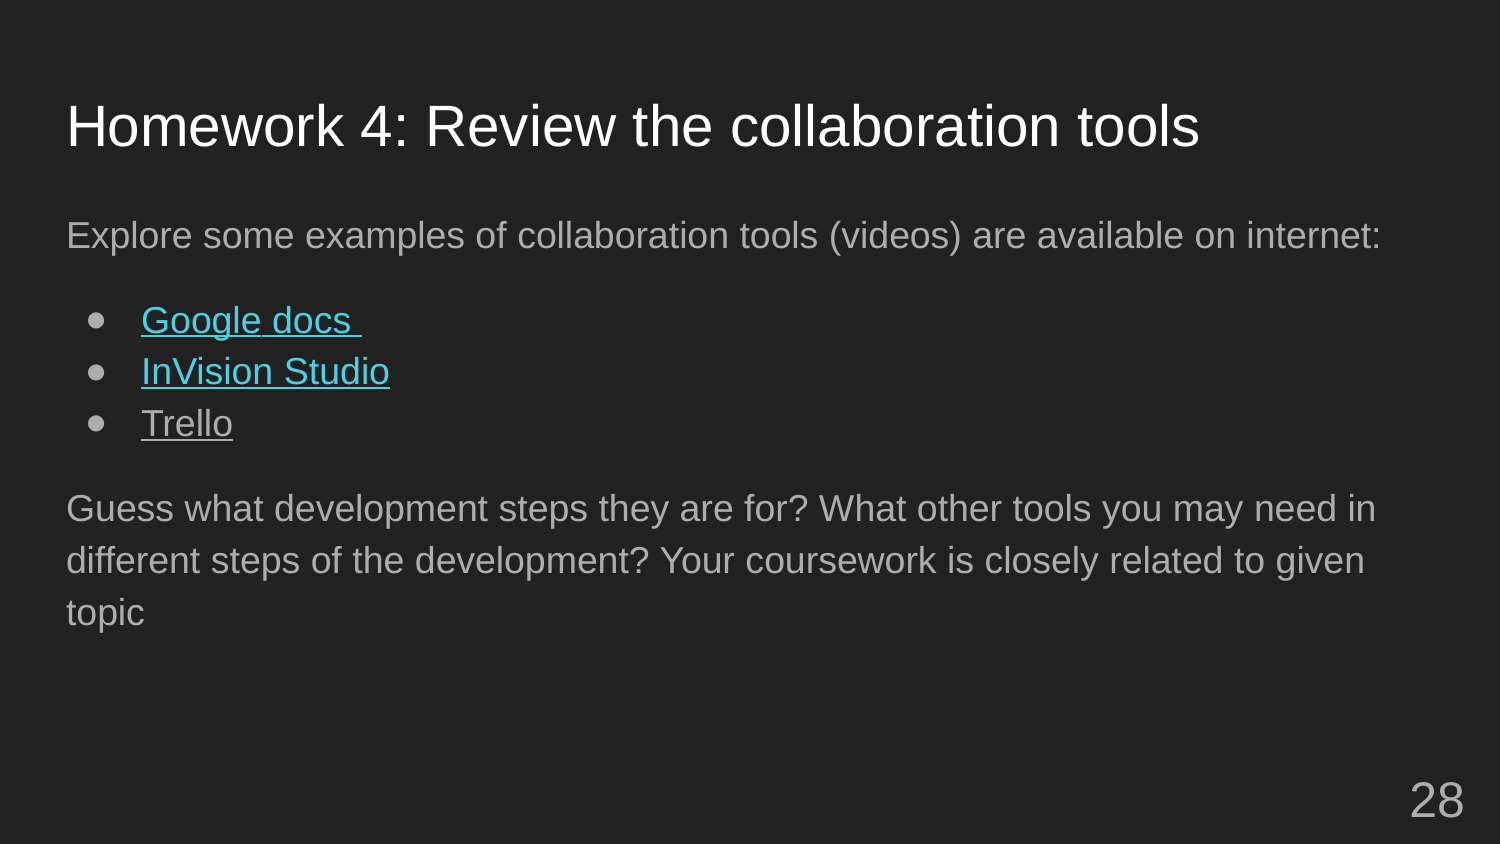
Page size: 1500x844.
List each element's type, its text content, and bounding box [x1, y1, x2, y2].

slide_number ‹#› [1389, 764, 1480, 830]
title Homework 4: Review the collaboration tools [51, 72, 1449, 167]
list Explore some examples of collaboration tools (videos) are available on internet: Google docs InVision Studio Trello Guess what development steps they are for? What other tools you may need in different steps of the development? Your coursework is closely related to given topic [51, 189, 1449, 750]
